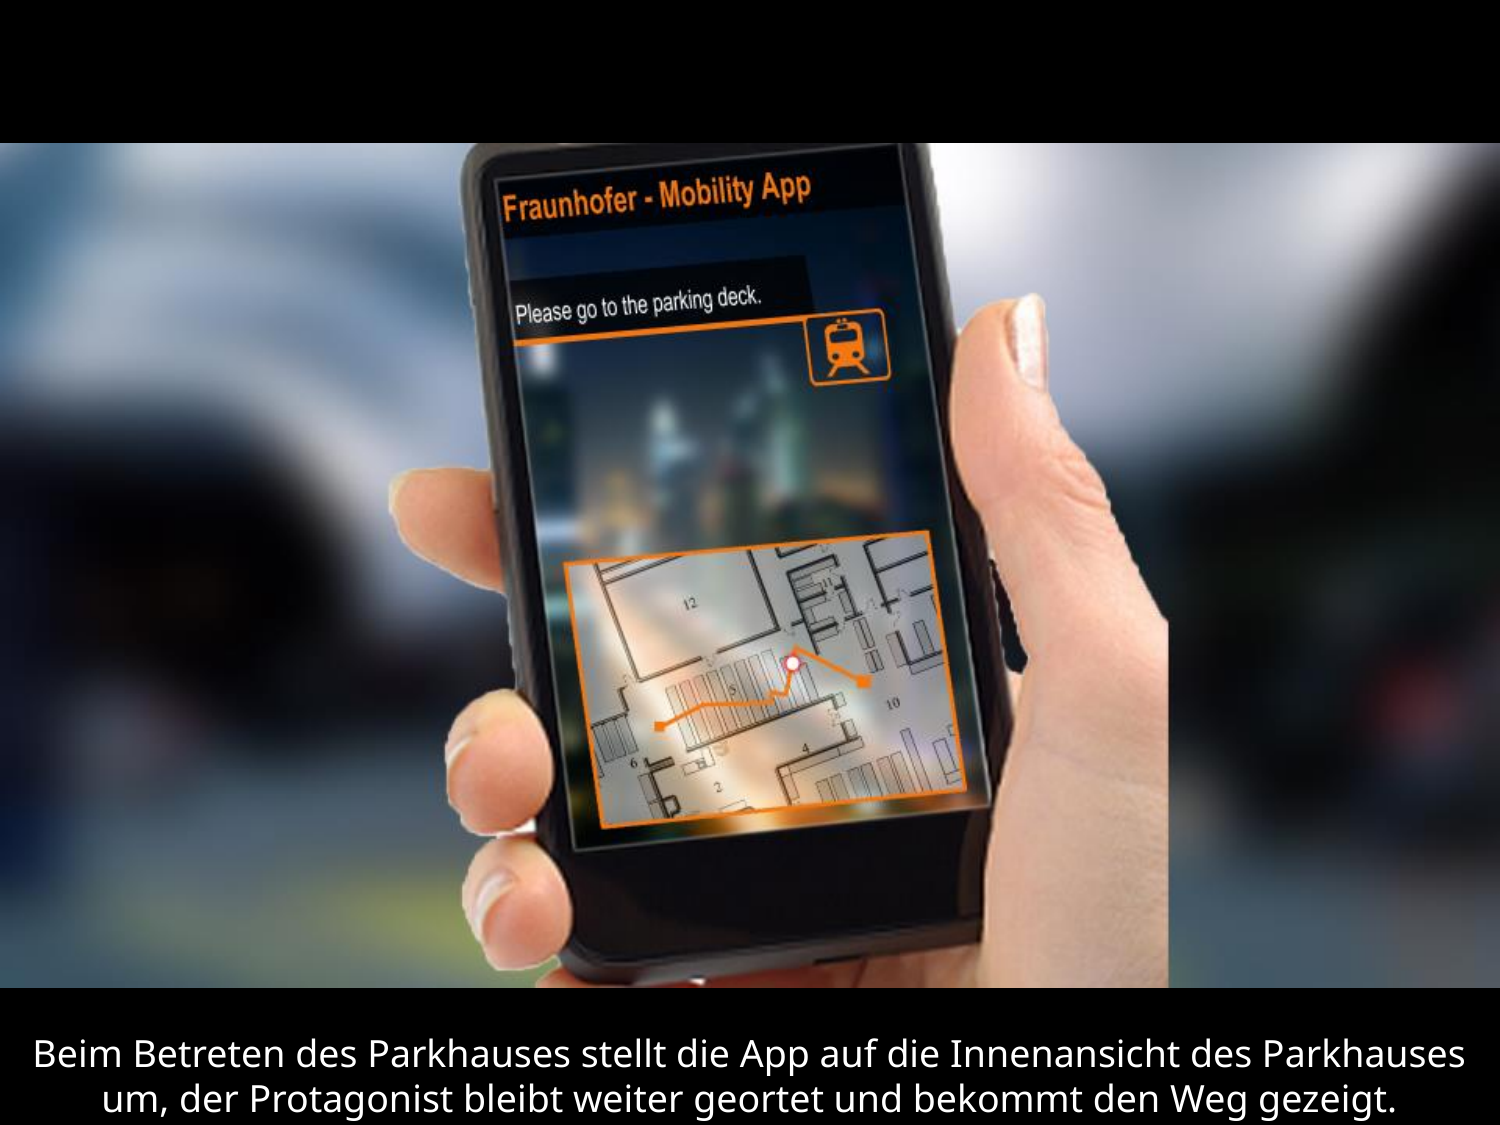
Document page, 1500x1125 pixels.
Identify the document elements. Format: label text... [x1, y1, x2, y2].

text_box Beim Betreten des Parkhauses stellt die App auf die Innenansicht des Parkhauses um, der Protagonist bleibt weiter geortet und bekommt den Weg gezeigt. [0, 1023, 1500, 1125]
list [0, 143, 1500, 988]
